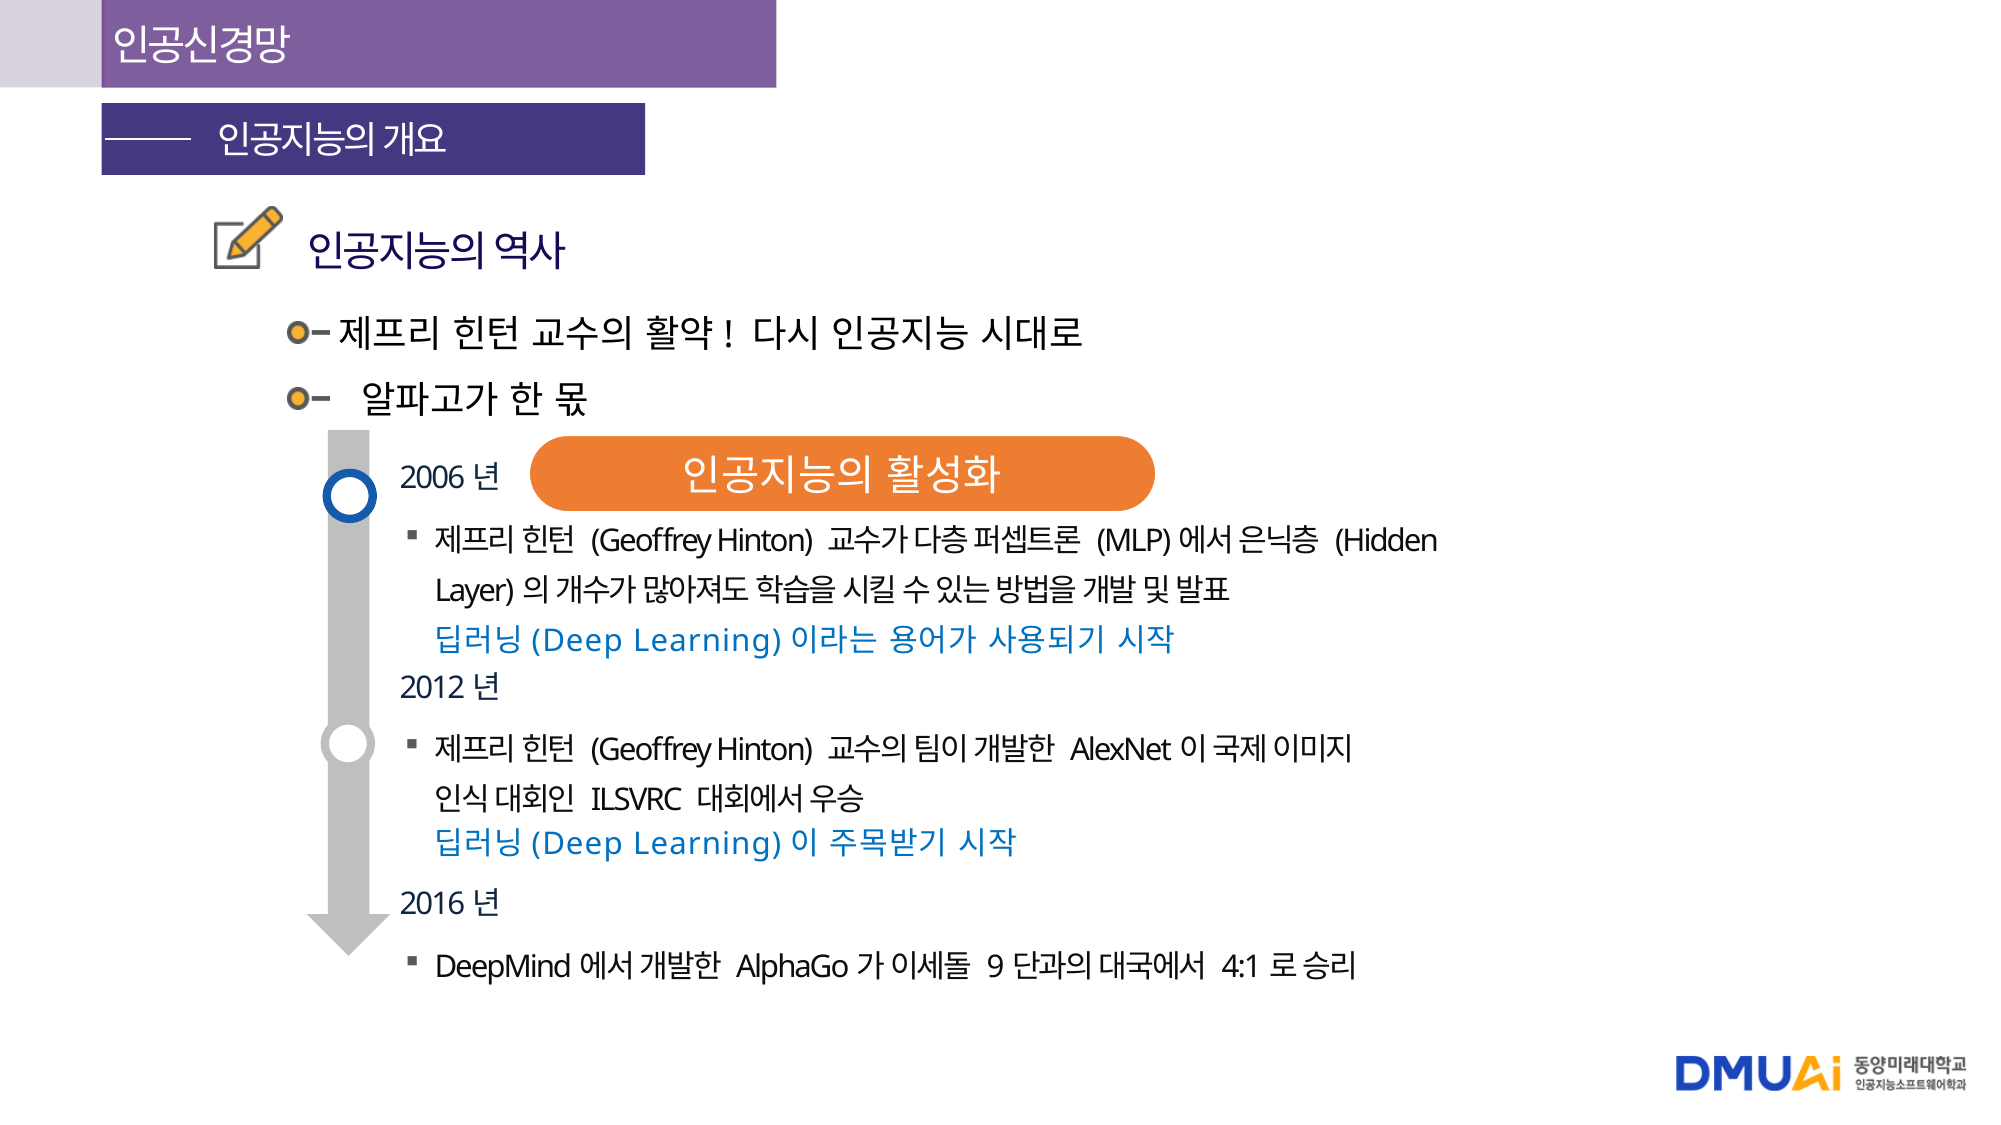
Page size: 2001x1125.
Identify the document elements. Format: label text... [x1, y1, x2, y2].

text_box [248, 302, 1770, 363]
text_box [326, 429, 371, 488]
text_box 인공지능의 활성화 [526, 432, 1159, 515]
text_box 인공지능의 개요 [203, 108, 463, 169]
text_box 딥러닝(Deep Learning)이 주목받기 시작 [419, 798, 1488, 868]
text_box [325, 471, 374, 520]
text_box [326, 504, 371, 734]
text_box DeepMind에서 개발한 AlphaGo가 이세돌 9단과의 대국에서 4:1로 승리 [390, 925, 1518, 991]
text_box 인공신경망 [97, 11, 716, 77]
text_box [323, 719, 372, 768]
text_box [287, 368, 618, 429]
text_box 2012년 [384, 638, 517, 712]
text_box [304, 753, 384, 958]
text_box 딥러닝(Deep Learning)이라는 용어가 사용되기 시작 [419, 596, 1488, 666]
text_box 2006년 [384, 429, 517, 502]
picture [1650, 1023, 2000, 1114]
text_box 제프리 힌턴 (Geoffrey Hinton) 교수의 팀이 개발한 AlexNet이 국제 이미지 인식 대회인 ILSVRC 대회에서 우승 [390, 709, 1380, 825]
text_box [214, 205, 595, 283]
text_box 2016년 [384, 854, 517, 928]
text_box 제프리 힌턴 (Geoffrey Hinton) 교수가 다층 퍼셉트론 (MLP)에서 은닉층 (Hidden Layer)의 개수가 많아져도 학습을 시킬 수 있는 방법을 개발 및 발표 [390, 499, 1518, 615]
